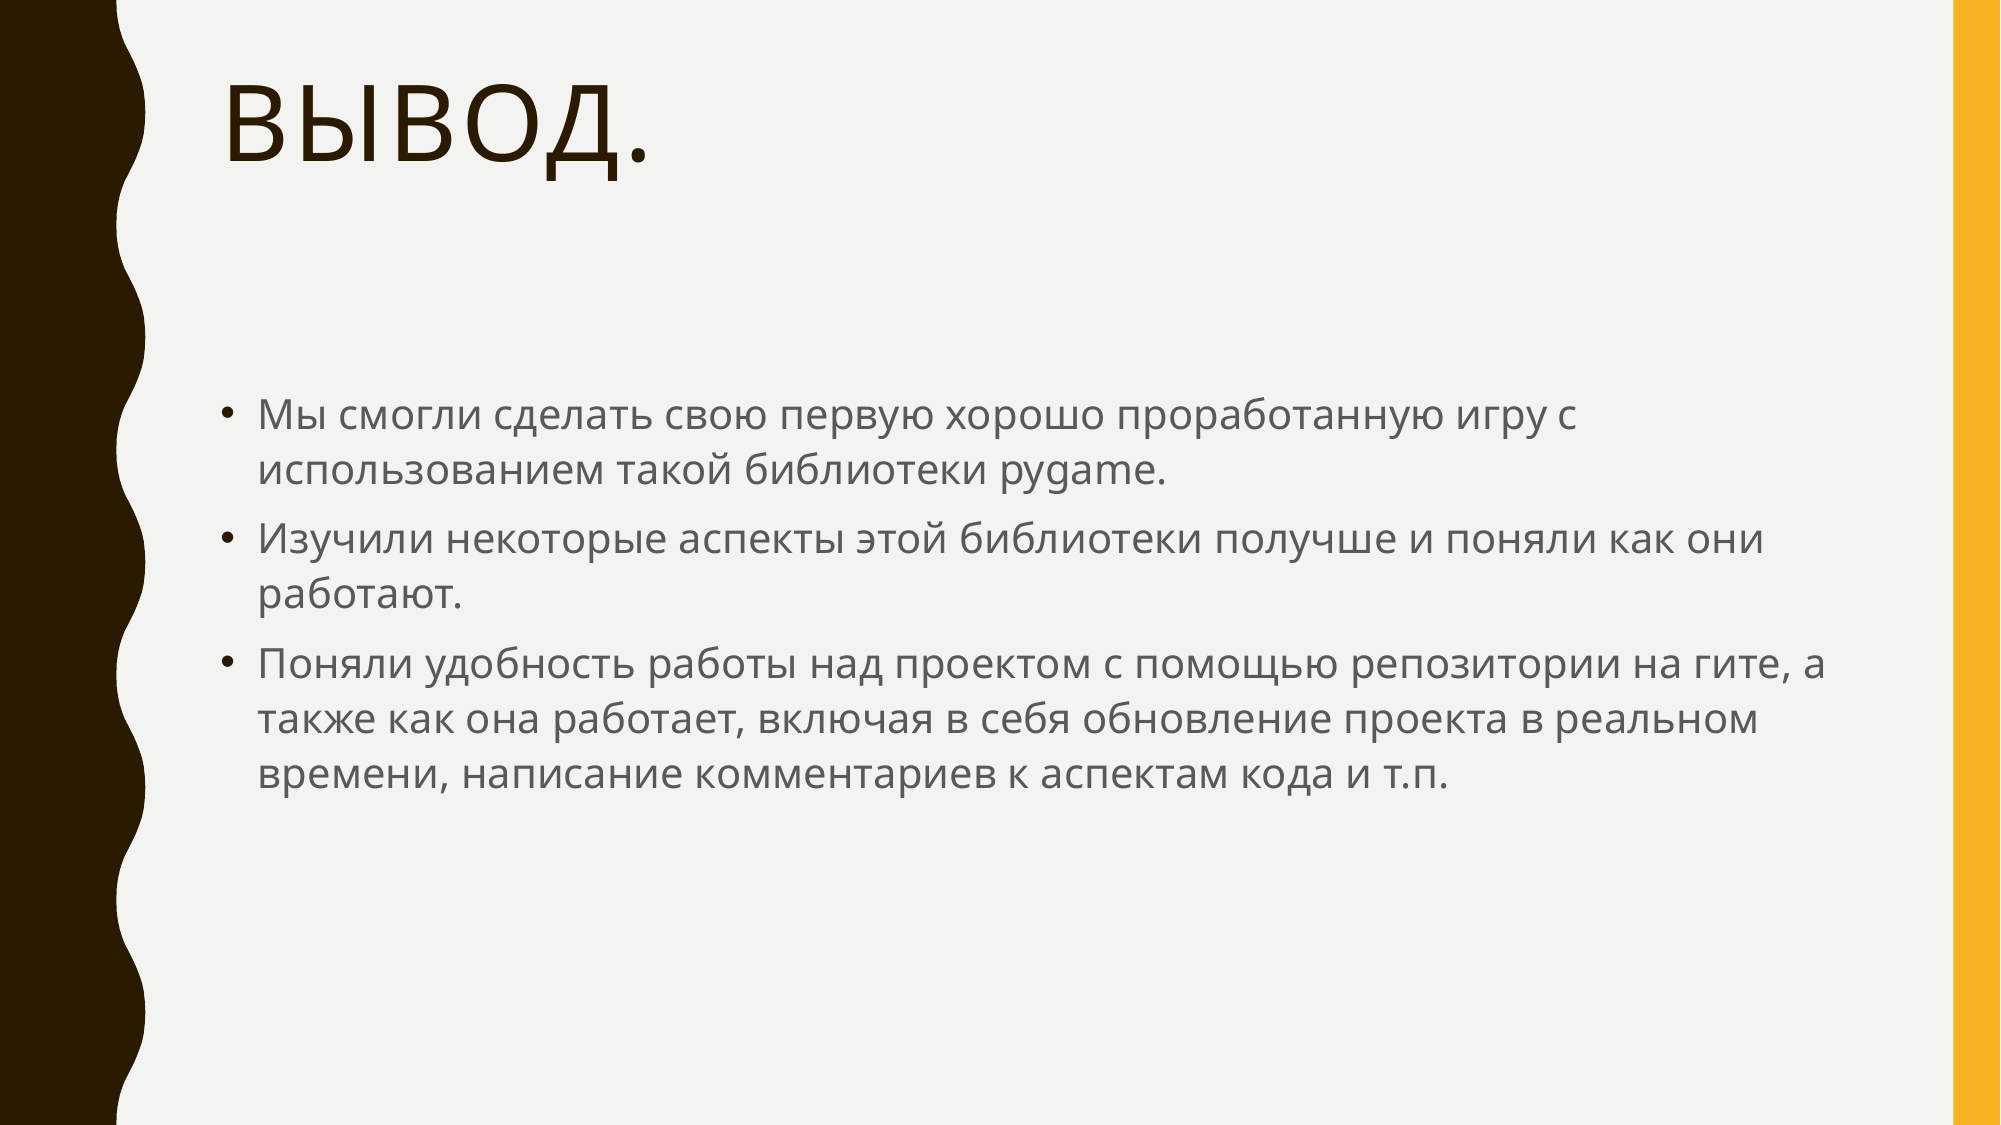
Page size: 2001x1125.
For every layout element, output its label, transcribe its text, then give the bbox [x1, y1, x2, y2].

list Мы смогли сделать свою первую хорошо проработанную игру с использованием такой библиотеки pygame. Изучили некоторые аспекты этой библиотеки получше и поняли как они работают. Поняли удобность работы над проектом с помощью репозитории на гите, а также как она работает, включая в себя обновление проекта в реальном времени, написание комментариев к аспектам кода и т.п. [205, 375, 1875, 965]
title Вывод. [205, 62, 1875, 308]
